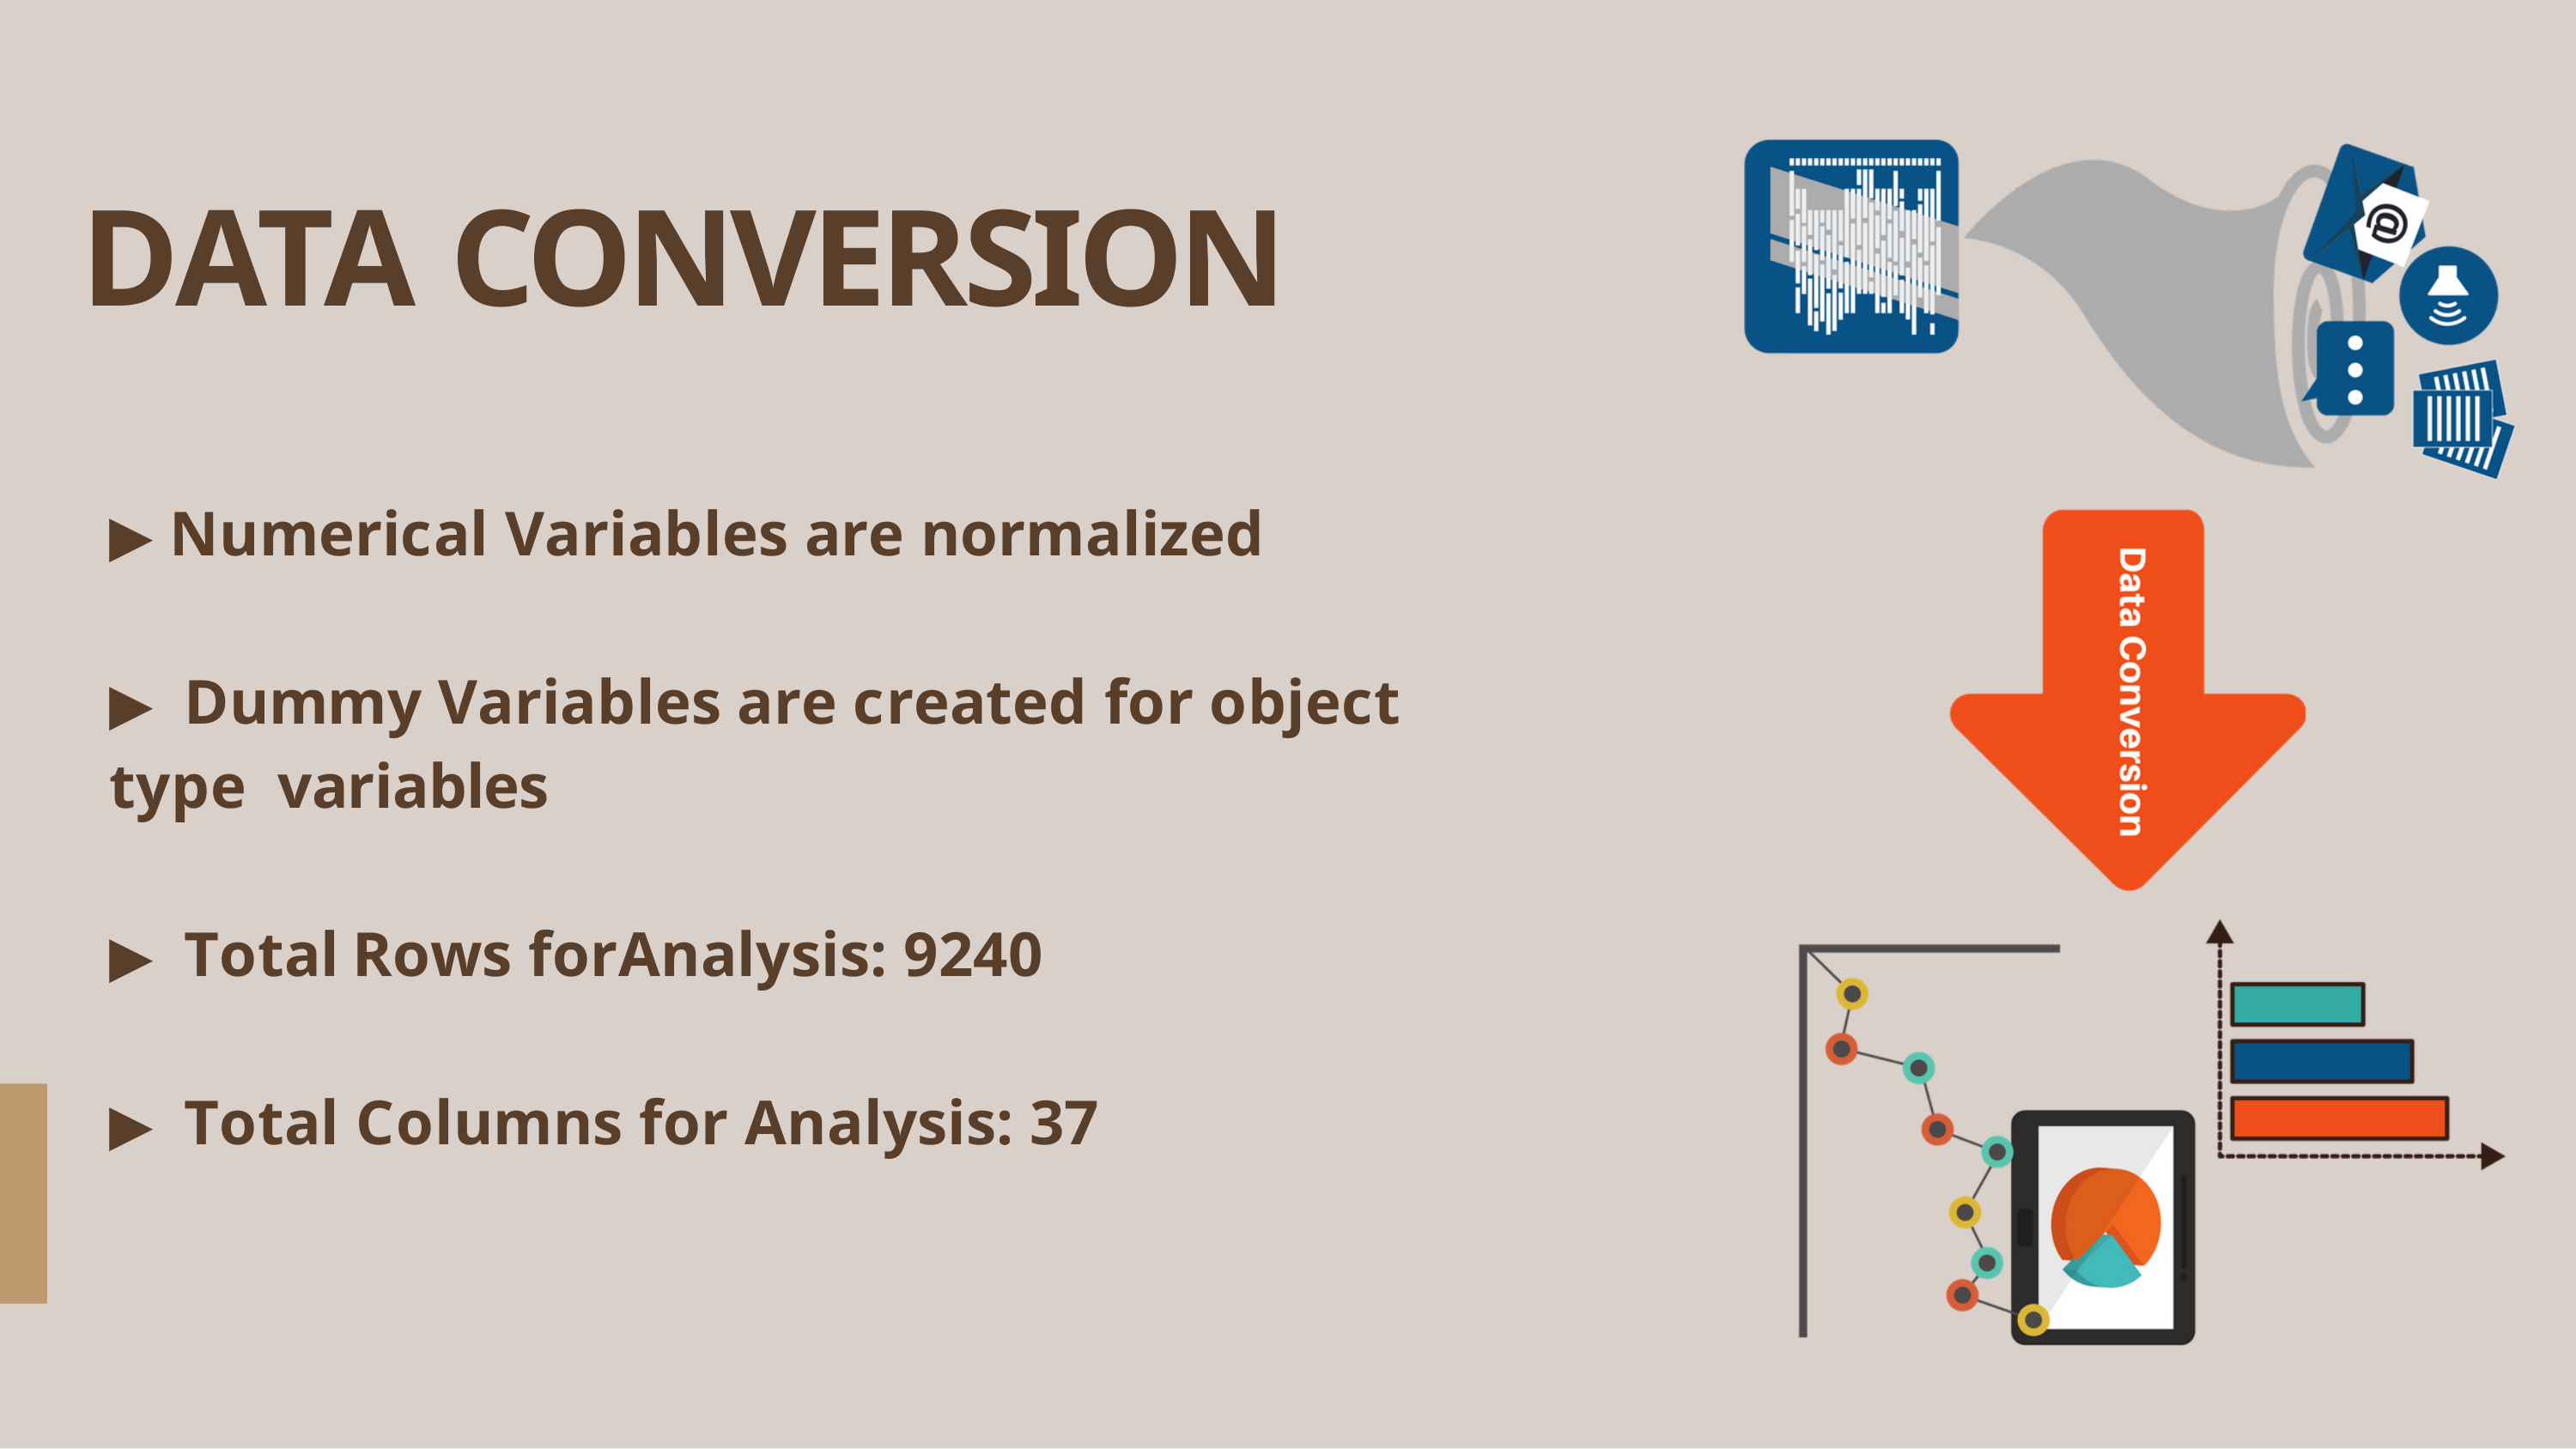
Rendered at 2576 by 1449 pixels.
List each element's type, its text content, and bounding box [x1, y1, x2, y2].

title DATA CONVERSION [79, 170, 1485, 415]
text_box ▶Numerical Variables are normalized ▶ Dummy Variables are created for object type variables ▶ Total Rows forAnalysis: 9240 ▶ Total Columns for Analysis: 37 [107, 493, 1528, 1157]
picture [1718, 0, 2539, 1449]
text_box [0, 1083, 47, 1304]
